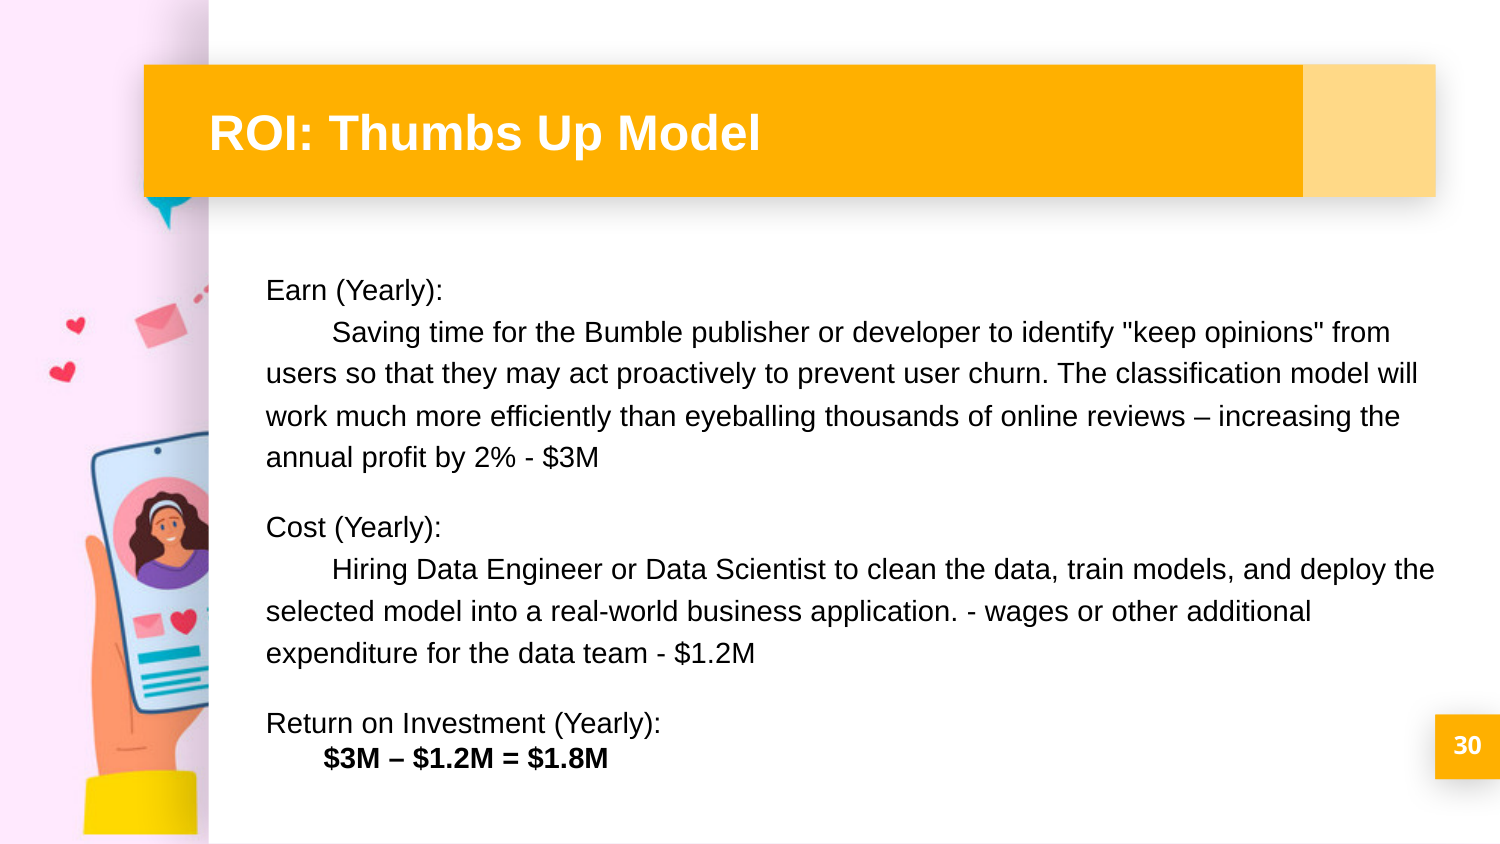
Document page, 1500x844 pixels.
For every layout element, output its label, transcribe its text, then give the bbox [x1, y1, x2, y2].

picture [0, 0, 208, 844]
slide_number 30 [1454, 714, 1500, 780]
title ROI: Thumbs Up Model [193, 64, 1300, 197]
text_box Earn (Yearly): Saving time for the Bumble publisher or developer to identify "keep opinions" from users so that they may act proactively to prevent user churn. The classification model will work much more efficiently than eyeballing thousands of online reviews – increasing the annual profit by 2% - $3M Cost (Yearly): Hiring Data Engineer or Data Scientist to clean the data, train models, and deploy the selected model into a real-world business application. - wages or other additional expenditure for the data team - $1.2M Return on Investment (Yearly): $3M – $1.2M = $1.8M [250, 263, 1454, 782]
